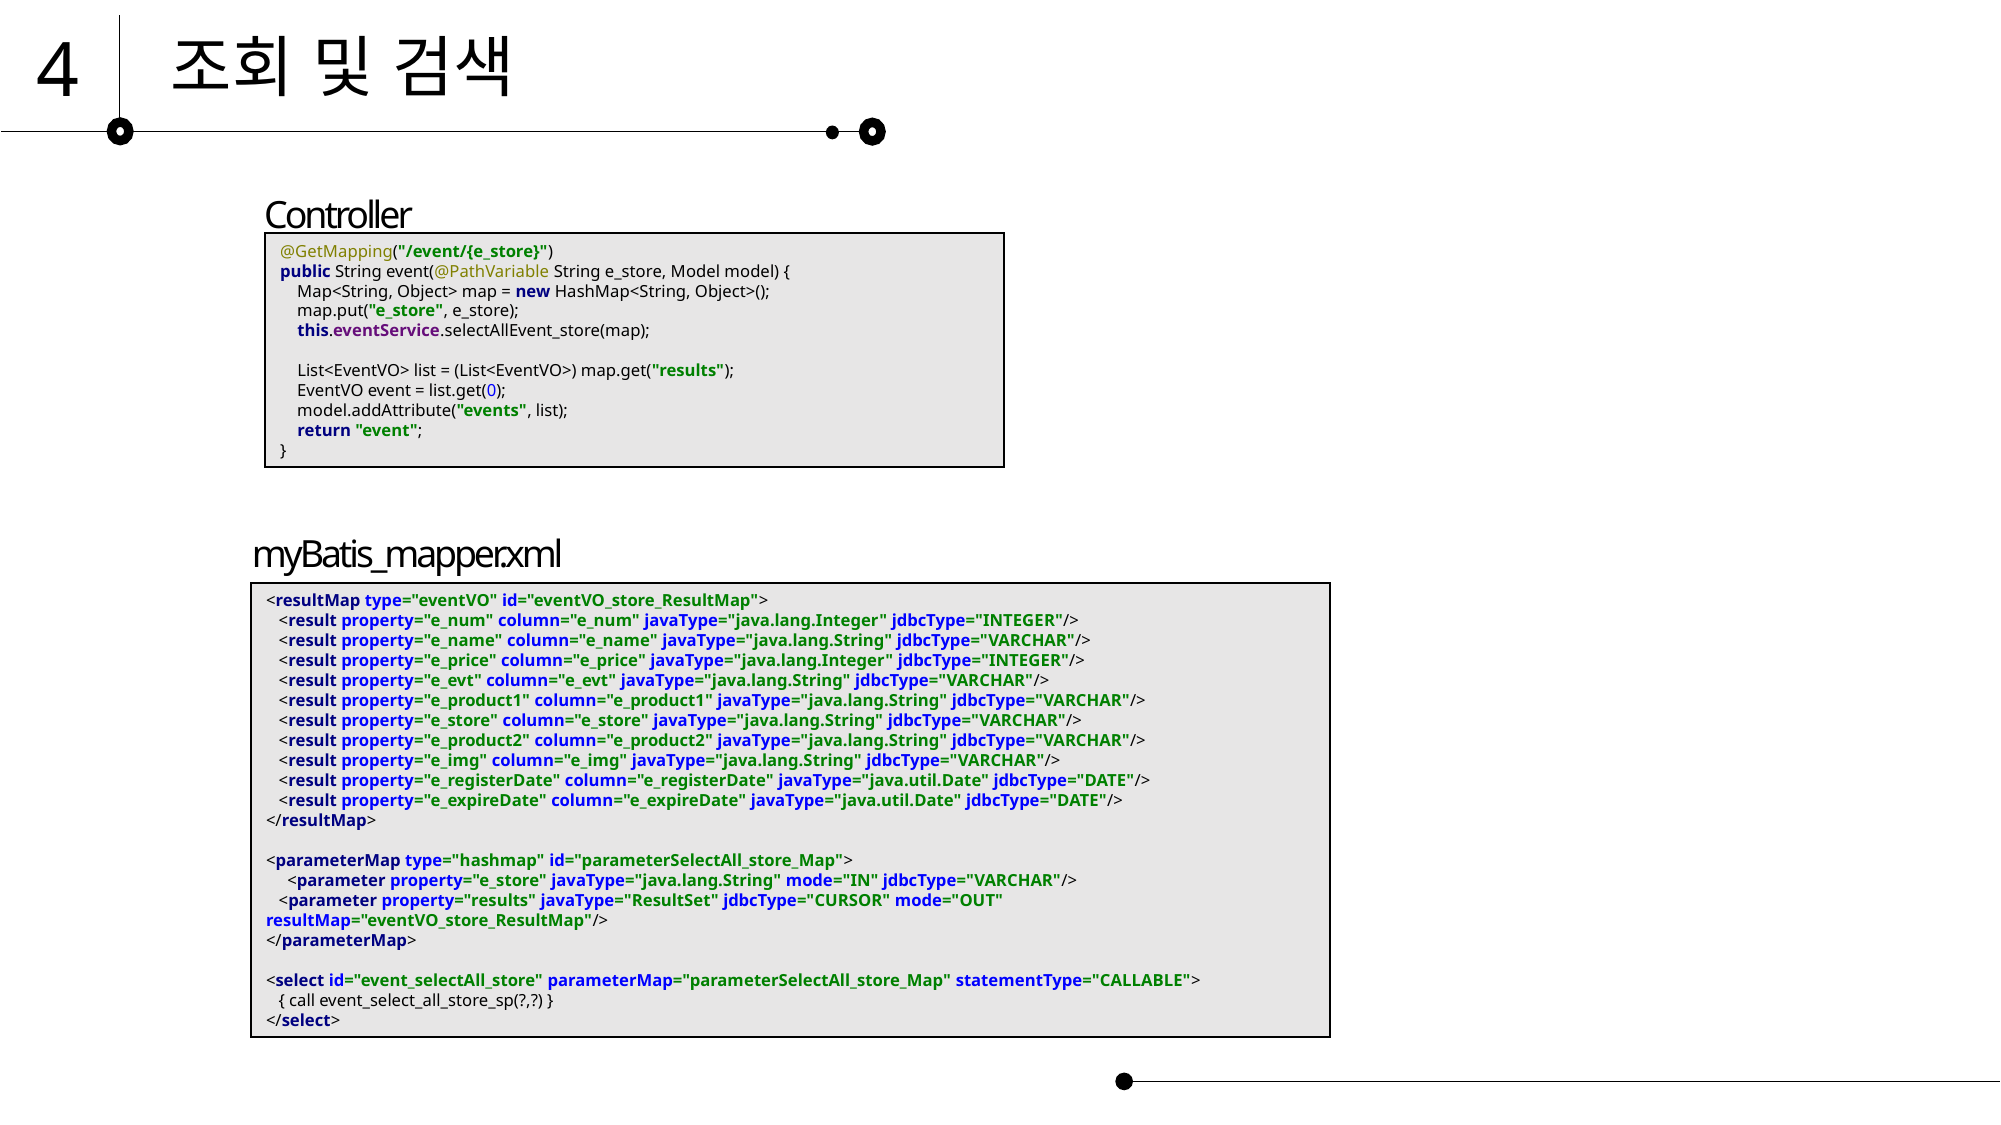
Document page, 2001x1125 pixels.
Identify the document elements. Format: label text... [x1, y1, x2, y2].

text_box @GetMapping("/event/{e_store}") public String event(@PathVariable String e_store, Model model) { Map<String, Object> map = new HashMap<String, Object>(); map.put("e_store", e_store); this.eventService.selectAllEvent_store(map); List<EventVO> list = (List<EventVO>) map.get("results"); EventVO event = list.get(0); model.addAttribute("events", list); return "event"; } [264, 232, 1005, 468]
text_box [1, 15, 881, 141]
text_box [1115, 1072, 2000, 1091]
text_box myBatis_mapper.xml [237, 522, 579, 583]
text_box Controller [249, 183, 428, 244]
text_box <resultMap type="eventVO" id="eventVO_store_ResultMap"> <result property="e_num" column="e_num" javaType="java.lang.Integer" jdbcType="INTEGER"/> <result property="e_name" column="e_name" javaType="java.lang.String" jdbcType="VARCHAR"/> <result property="e_price" column="e_price" javaType="java.lang.Integer" jdbcType="INTEGER"/> <result property="e_evt" column="e_evt" javaType="java.lang.String" jdbcType="VARCHAR"/> <result property="e_product1" column="e_product1" javaType="java.lang.String" jdbcType="VARCHAR"/> <result property="e_store" column="e_store" javaType="java.lang.String" jdbcType="VARCHAR"/> <result property="e_product2" column="e_product2" javaType="java.lang.String" jdbcType="VARCHAR"/> <result property="e_img" column="e_img" javaType="java.lang.String" jdbcType="VARCHAR"/> <result property="e_registerDate" column="e_registerDate" javaType="java.util.Date" jdbcType="DATE"/> <result property="e_expireDate" column="e_expireDate" javaType="java.util.Date" jdbcType="DATE"/> </resultMap> <parameterMap type="hashmap" id="parameterSelectAll_store_Map"> <parameter property="e_store" javaType="java.lang.String" mode="IN" jdbcType="VARCHAR"/> <parameter property="results" javaType="ResultSet" jdbcType="CURSOR" mode="OUT" resultMap="eventVO_store_ResultMap"/> </parameterMap> <select id="event_selectAll_store" parameterMap="parameterSelectAll_store_Map" statementType="CALLABLE"> { call event_select_all_store_sp(?,?) } </select> [250, 582, 1331, 1038]
